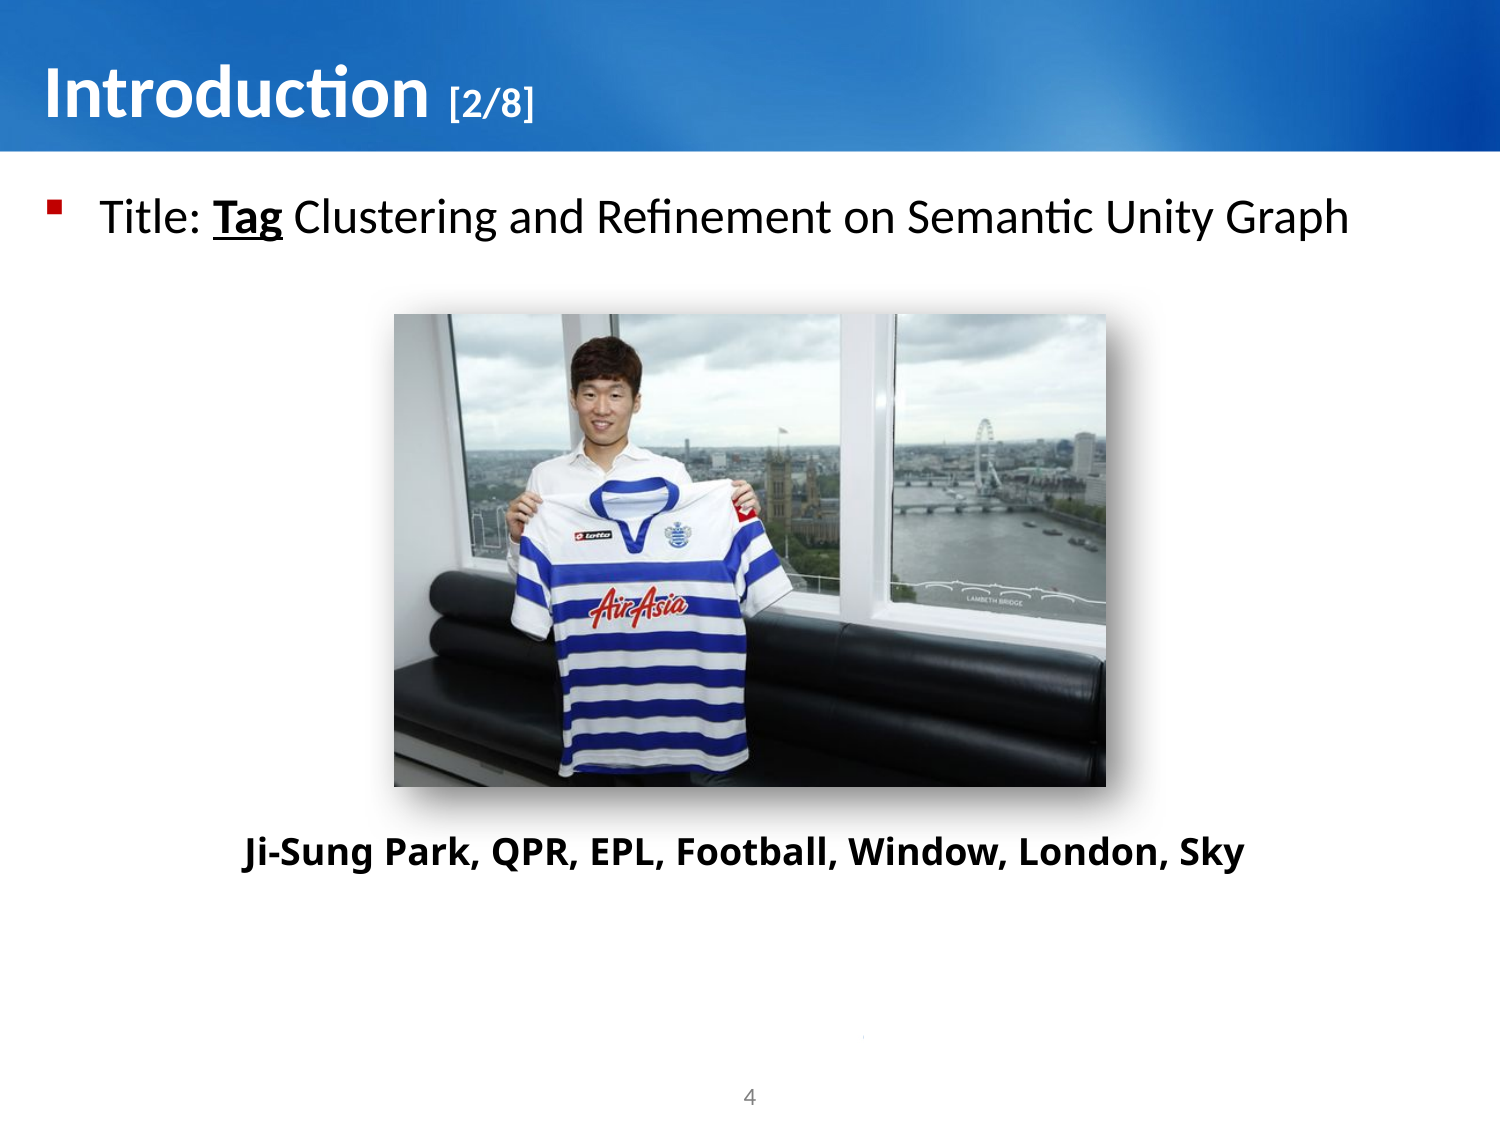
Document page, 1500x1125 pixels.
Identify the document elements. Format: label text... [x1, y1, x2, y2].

text_box Ji-Sung Park, QPR, EPL, Football, Window, London, Sky [229, 820, 1271, 881]
title Introduction [2/8] [28, 23, 1472, 153]
picture [0, 0, 1500, 1125]
list Title: Tag Clustering and Refinement on Semantic Unity Graph [28, 175, 1472, 1067]
slide_number 4 [688, 1078, 812, 1114]
